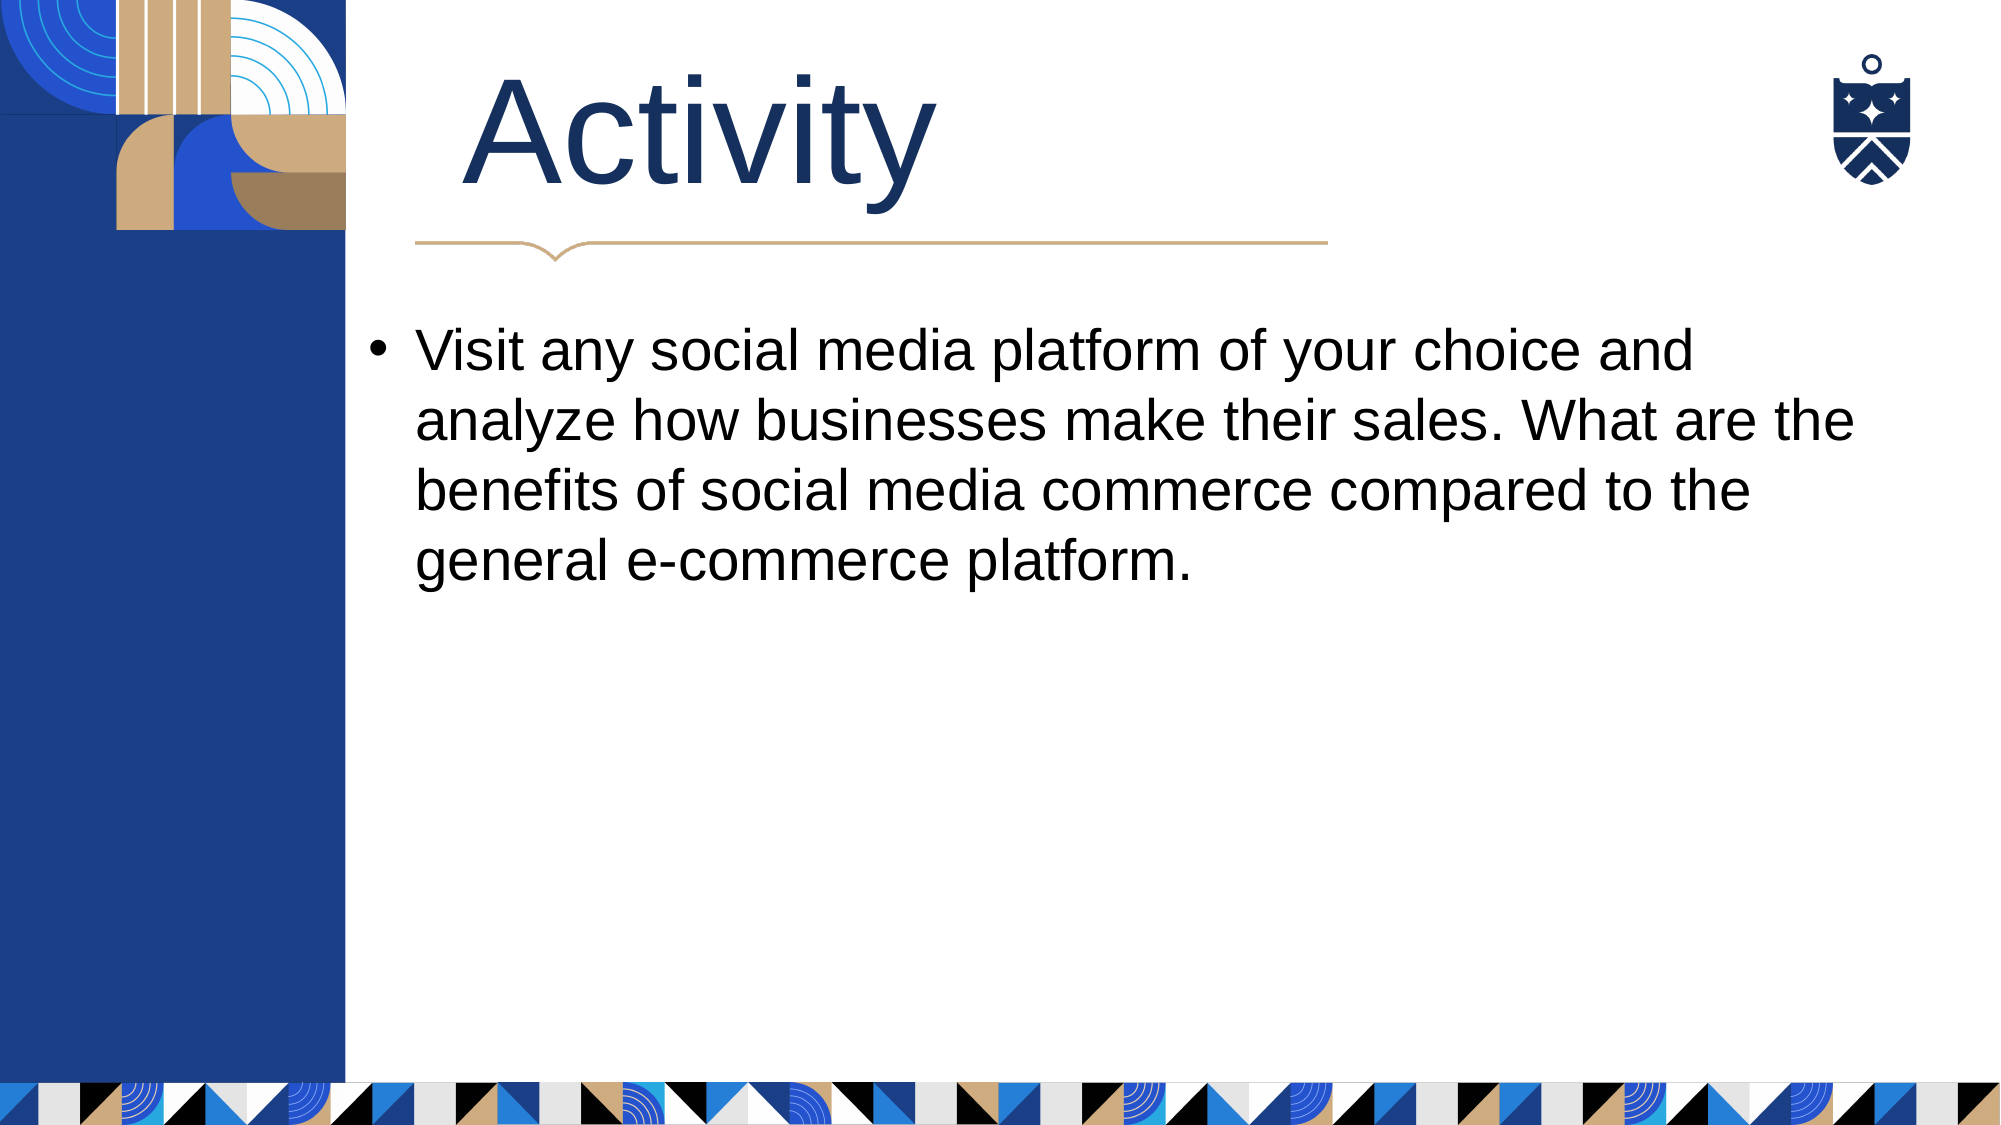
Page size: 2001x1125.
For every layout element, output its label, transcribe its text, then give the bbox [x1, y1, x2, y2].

picture [1, 0, 346, 230]
picture [415, 241, 1328, 262]
picture [1833, 54, 1934, 185]
picture [0, 1082, 2000, 1125]
text_box Visit any social media platform of your choice and analyze how businesses make their sales. What are the benefits of social media commerce compared to the general e-commerce platform. [353, 304, 1921, 645]
text_box Activity [303, 60, 1097, 210]
